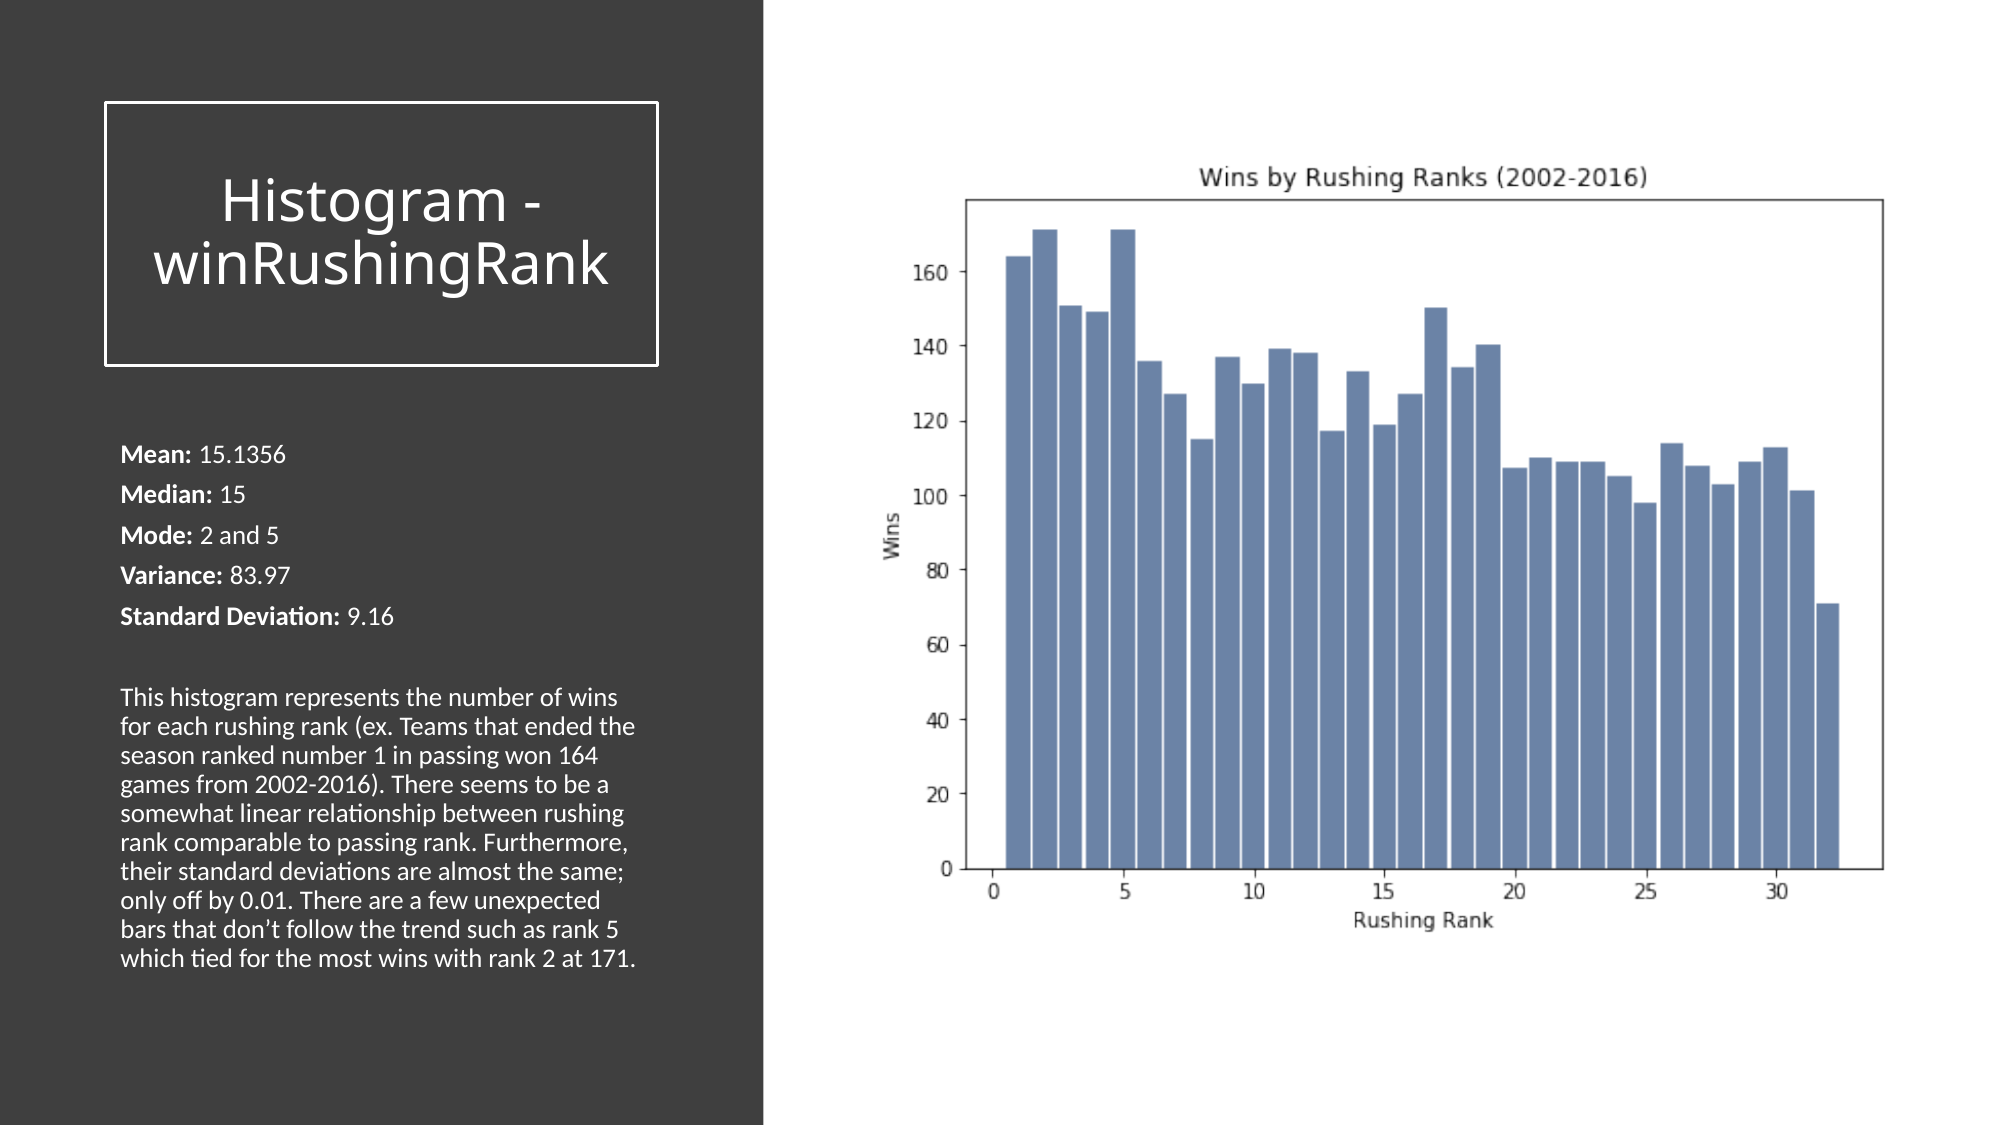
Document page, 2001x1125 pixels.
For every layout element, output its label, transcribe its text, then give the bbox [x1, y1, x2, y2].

text_box [0, 0, 764, 1125]
text_box Mean: 15.1356 Median: 15 Mode: 2 and 5 Variance: 83.97 Standard Deviation: 9.16 This histogram represents the number of wins for each rushing rank (ex. Teams that ended the season ranked number 1 in passing won 164 games from 2002-2016). There seems to be a somewhat linear relationship between rushing rank comparable to passing rank. Furthermore, their standard deviations are almost the same; only off by 0.01. There are a few unexpected bars that don’t follow the trend such as rank 5 which tied for the most wins with rank 2 at 171. [105, 432, 658, 993]
title Histogram - winRushingRank [105, 102, 658, 366]
picture [869, 152, 1895, 947]
